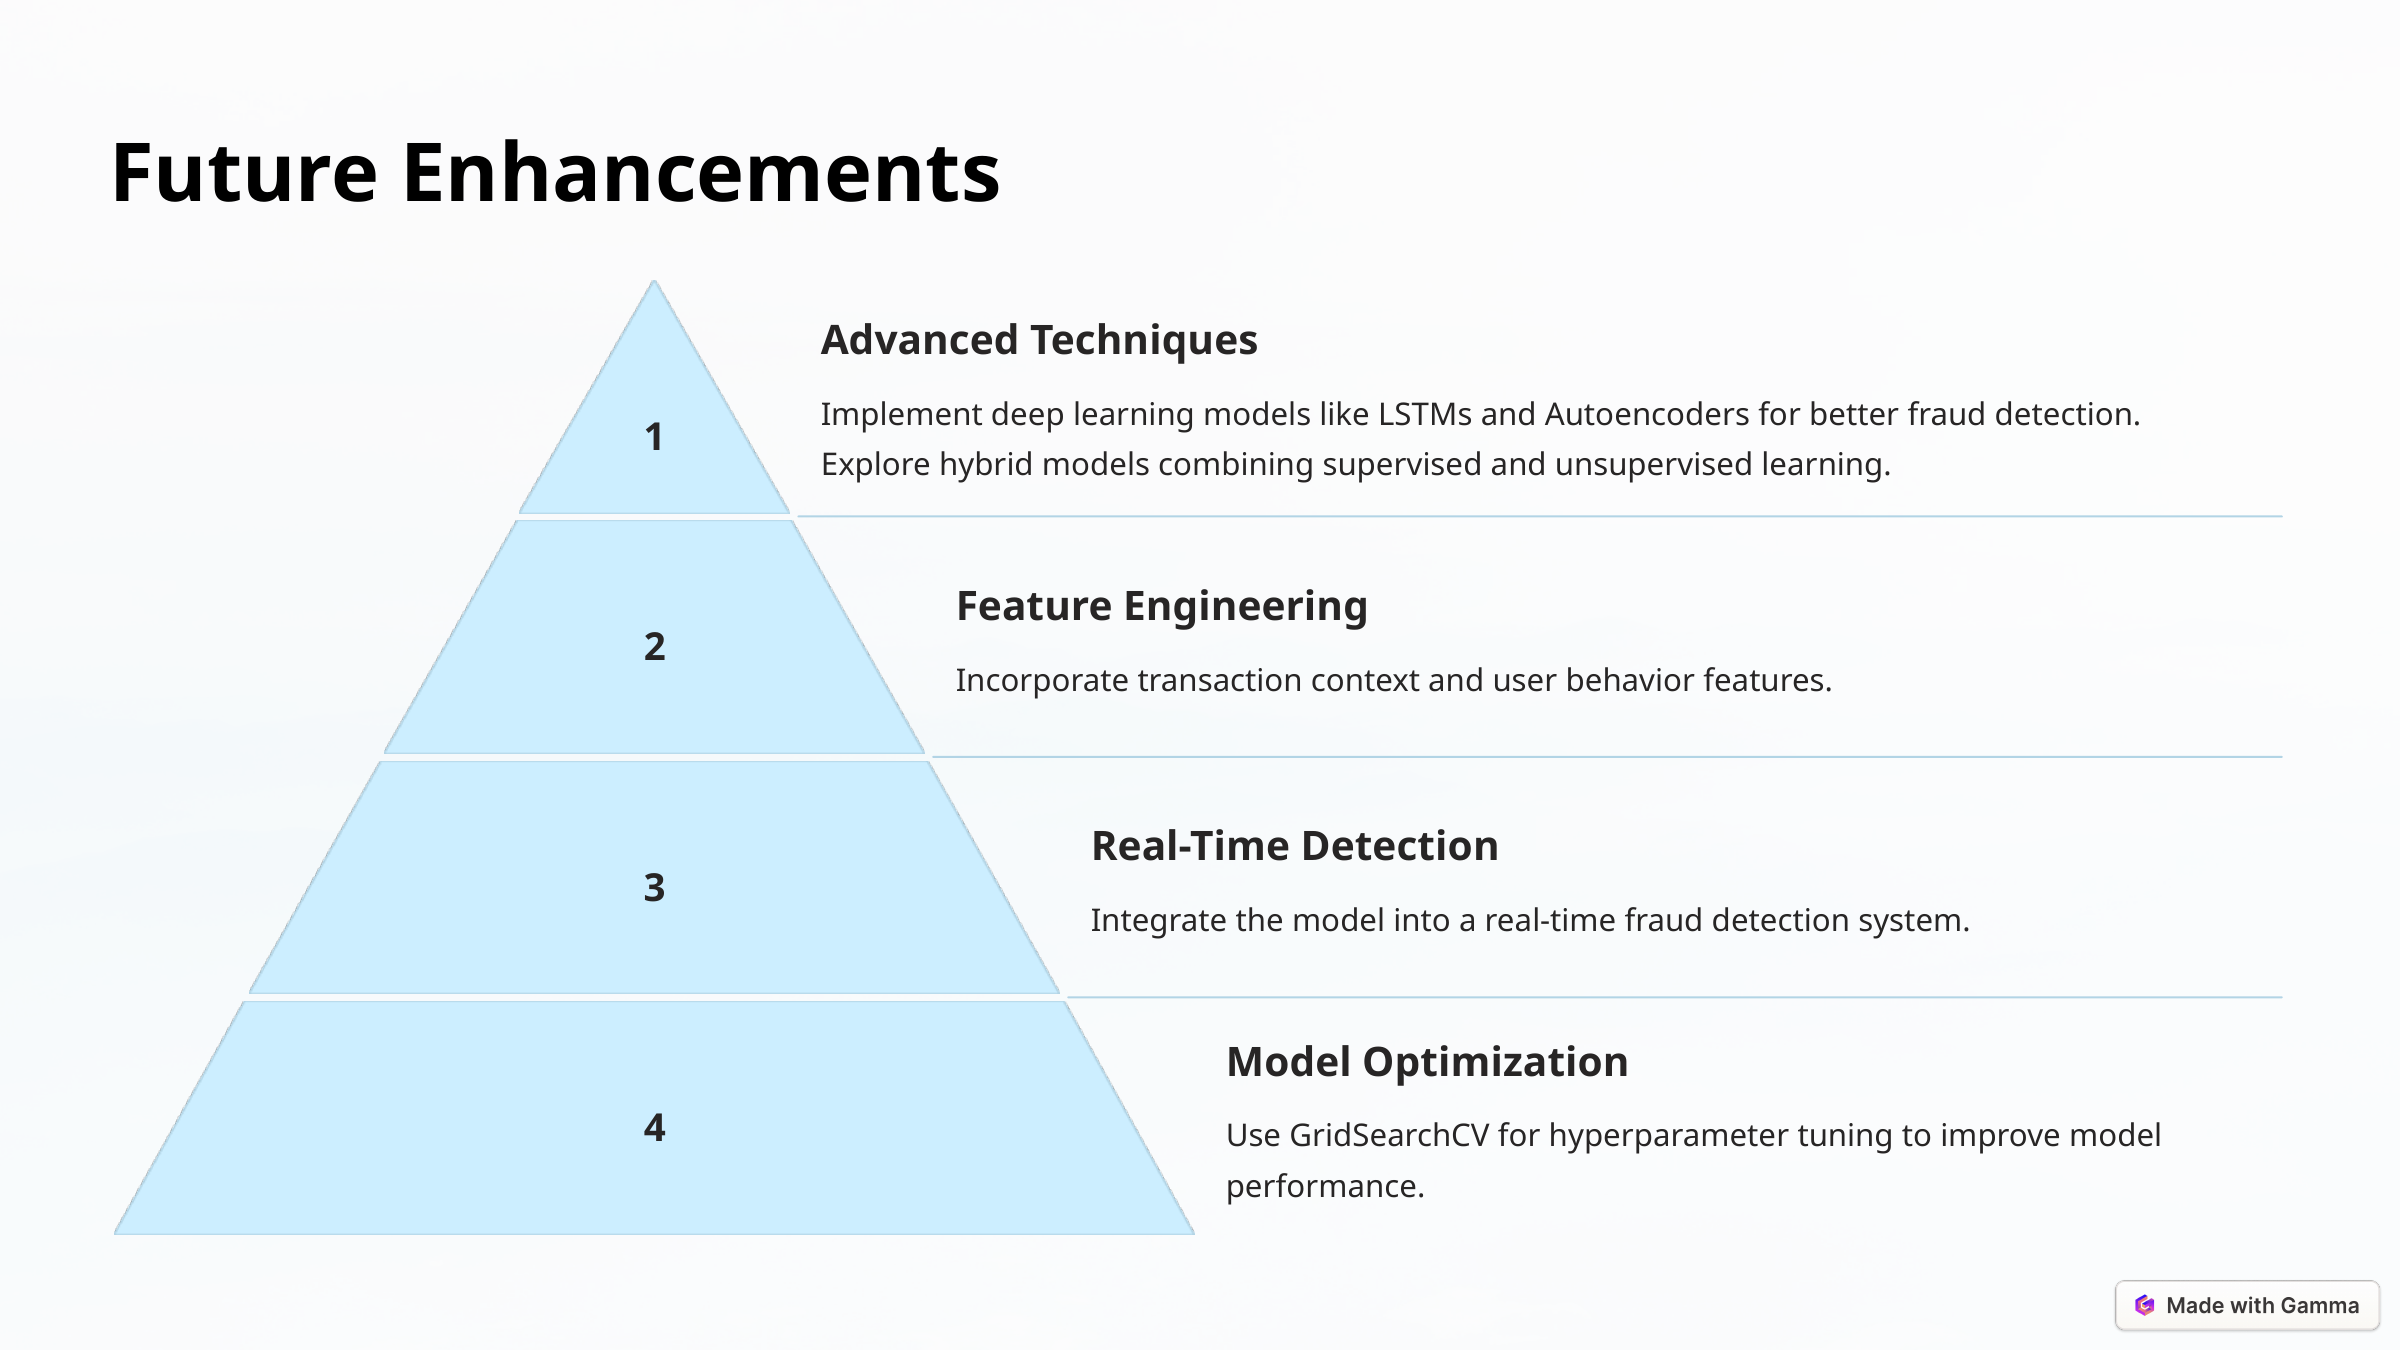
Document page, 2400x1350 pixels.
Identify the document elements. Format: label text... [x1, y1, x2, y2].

text_box Real-Time Detection [1090, 817, 1502, 869]
picture [249, 761, 1060, 995]
picture [114, 1001, 1195, 1235]
text_box Model Optimization [1225, 1033, 1637, 1085]
picture [519, 280, 790, 514]
text_box Advanced Techniques [820, 311, 1233, 364]
text_box Use GridSearchCV for hyperparameter tuning to improve model performance. [1225, 1103, 2260, 1204]
picture [2106, 1271, 2389, 1339]
text_box Implement deep learning models like LSTMs and Autoencoders for better fraud detection. Explore hybrid models combining supervised and unsupervised learning. [820, 381, 2260, 482]
text_box Integrate the model into a real-time fraud detection system. [1090, 887, 1968, 938]
text_box Future Enhancements [109, 115, 942, 218]
picture [384, 520, 925, 754]
text_box Incorporate transaction context and user behavior features. [955, 647, 1834, 698]
text_box Feature Engineering [955, 577, 1367, 629]
